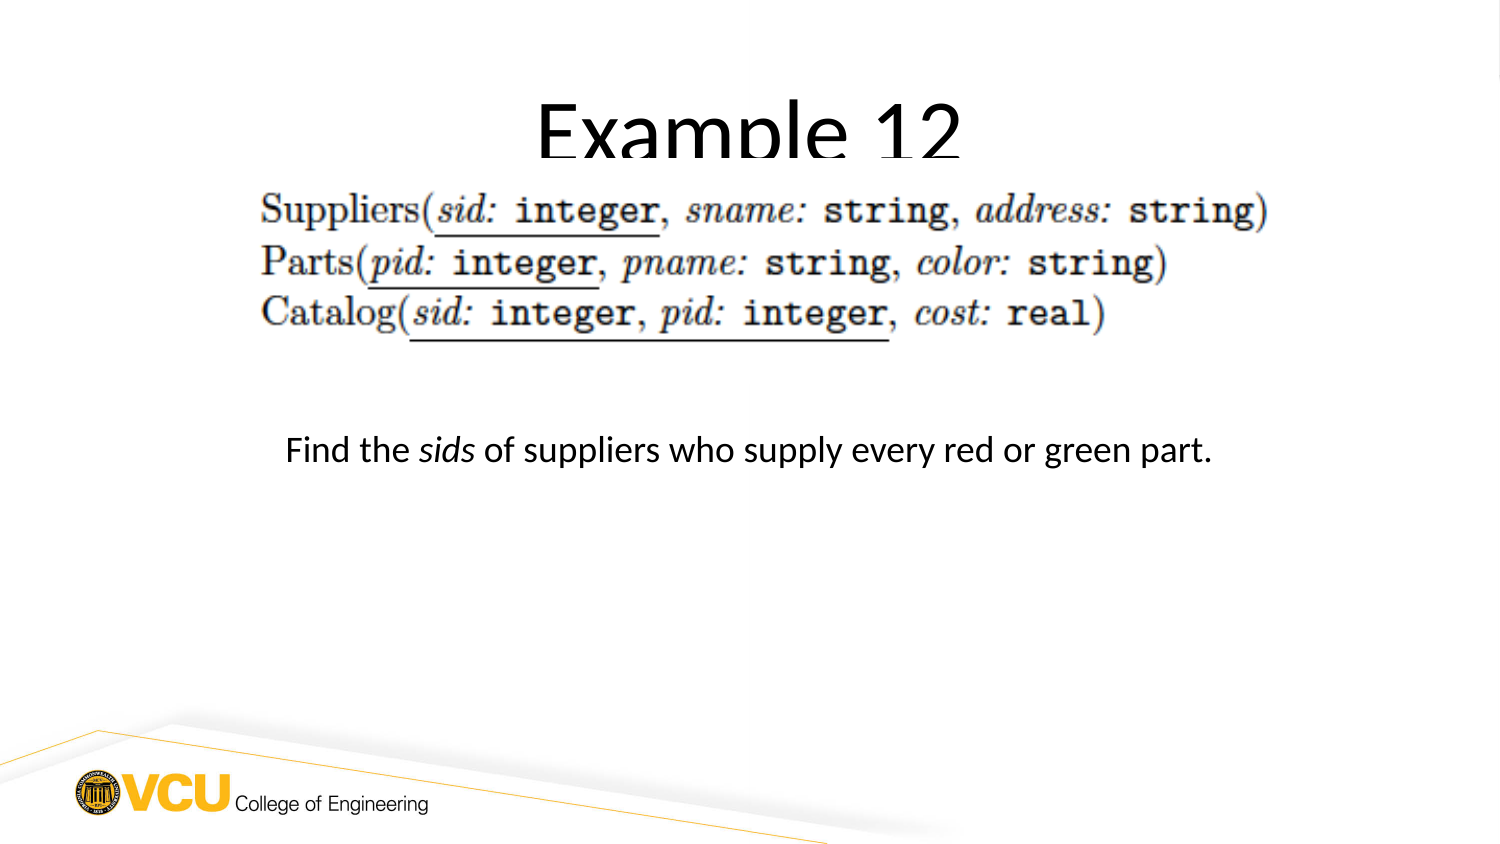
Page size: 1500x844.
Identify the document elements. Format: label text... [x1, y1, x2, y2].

title Example 12 [75, 80, 1425, 175]
picture [0, 0, 1499, 844]
text_box Find the sids of suppliers who supply every red or green part. [270, 417, 1229, 523]
